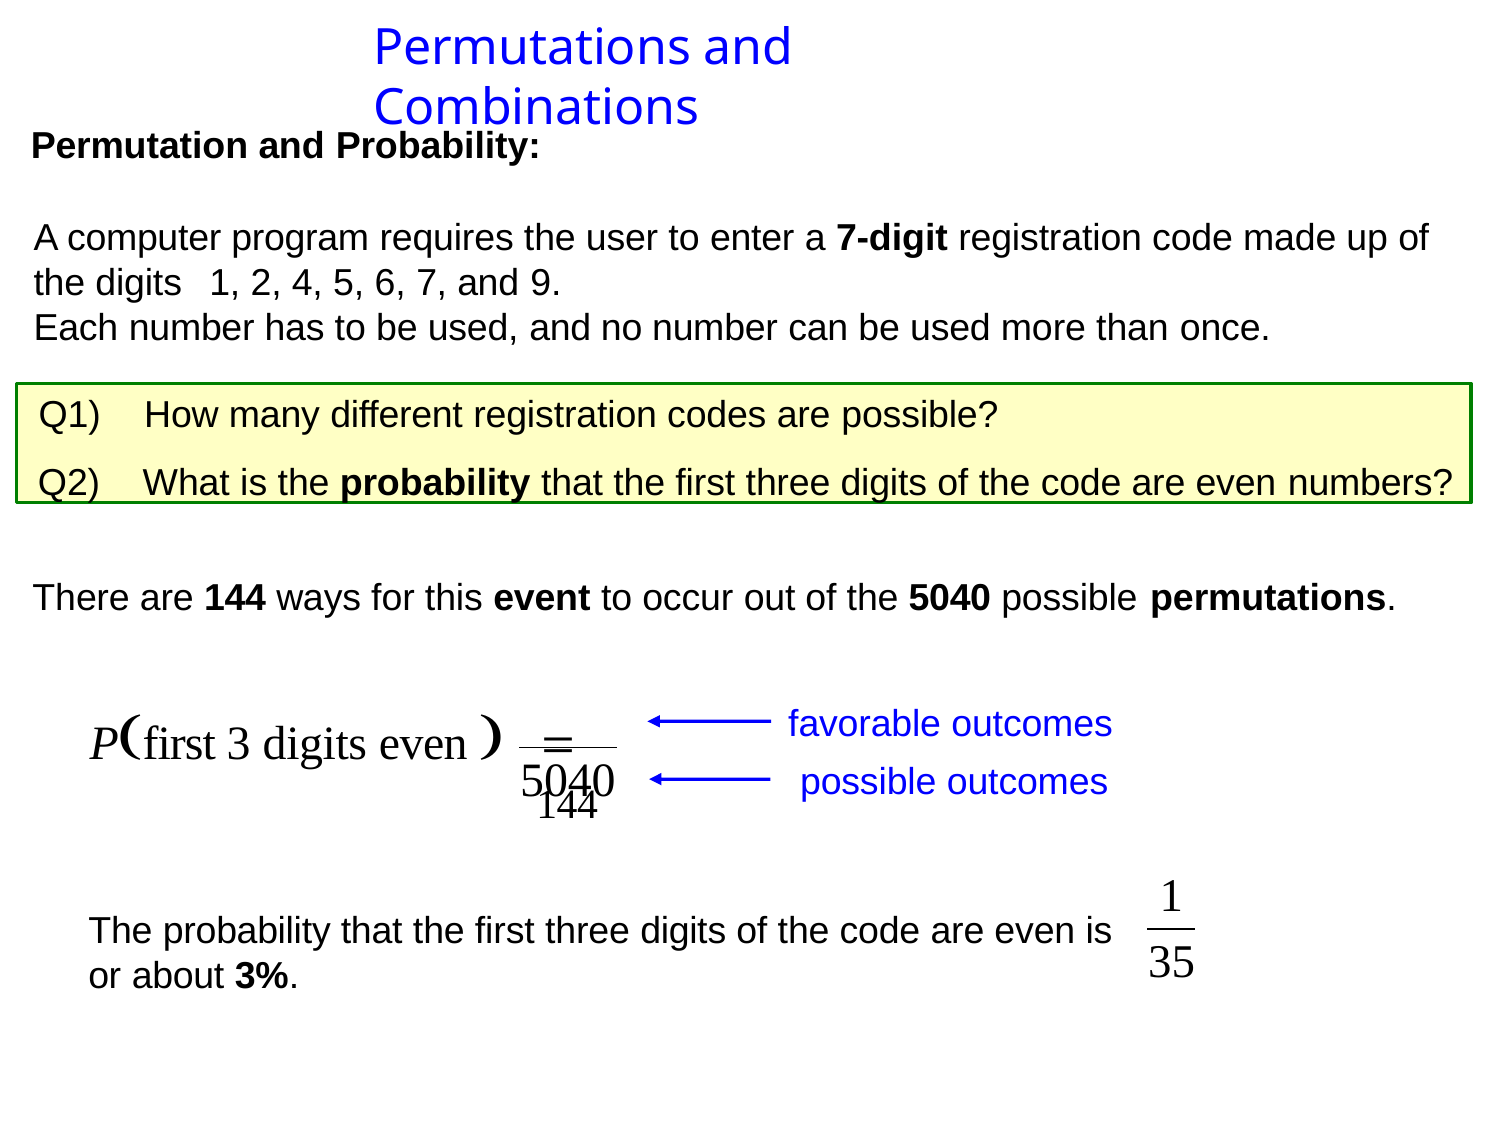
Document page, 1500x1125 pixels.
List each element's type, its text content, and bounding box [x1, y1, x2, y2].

text_box 35 [1146, 928, 1197, 987]
text_box 5040 [608, 746, 618, 806]
text_box favorable outcomes possible outcomes [786, 684, 1117, 802]
text_box Permutation and Probability: A computer program requires the user to enter a 7-digit registration code made up of the digits 1, 2, 4, 5, 6, 7, and 9. Each number has to be used, and no number can be used more than once. [28, 118, 1446, 349]
text_box [647, 715, 772, 728]
text_box The probability that the first three digits of the code are even is or about 3%. [86, 904, 1125, 997]
text_box Q1) How many different registration codes are possible? Q2) What is the probability that the first three digits of the code are even numbers? [16, 383, 1472, 503]
title Permutations and Combinations [371, 12, 1097, 118]
text_box Pfirst 3 digits even   144 [83, 695, 608, 858]
text_box 1 [1157, 863, 1186, 922]
text_box There are 144 ways for this event to occur out of the 5040 possible permutations. [30, 571, 1407, 619]
text_box [649, 772, 771, 786]
